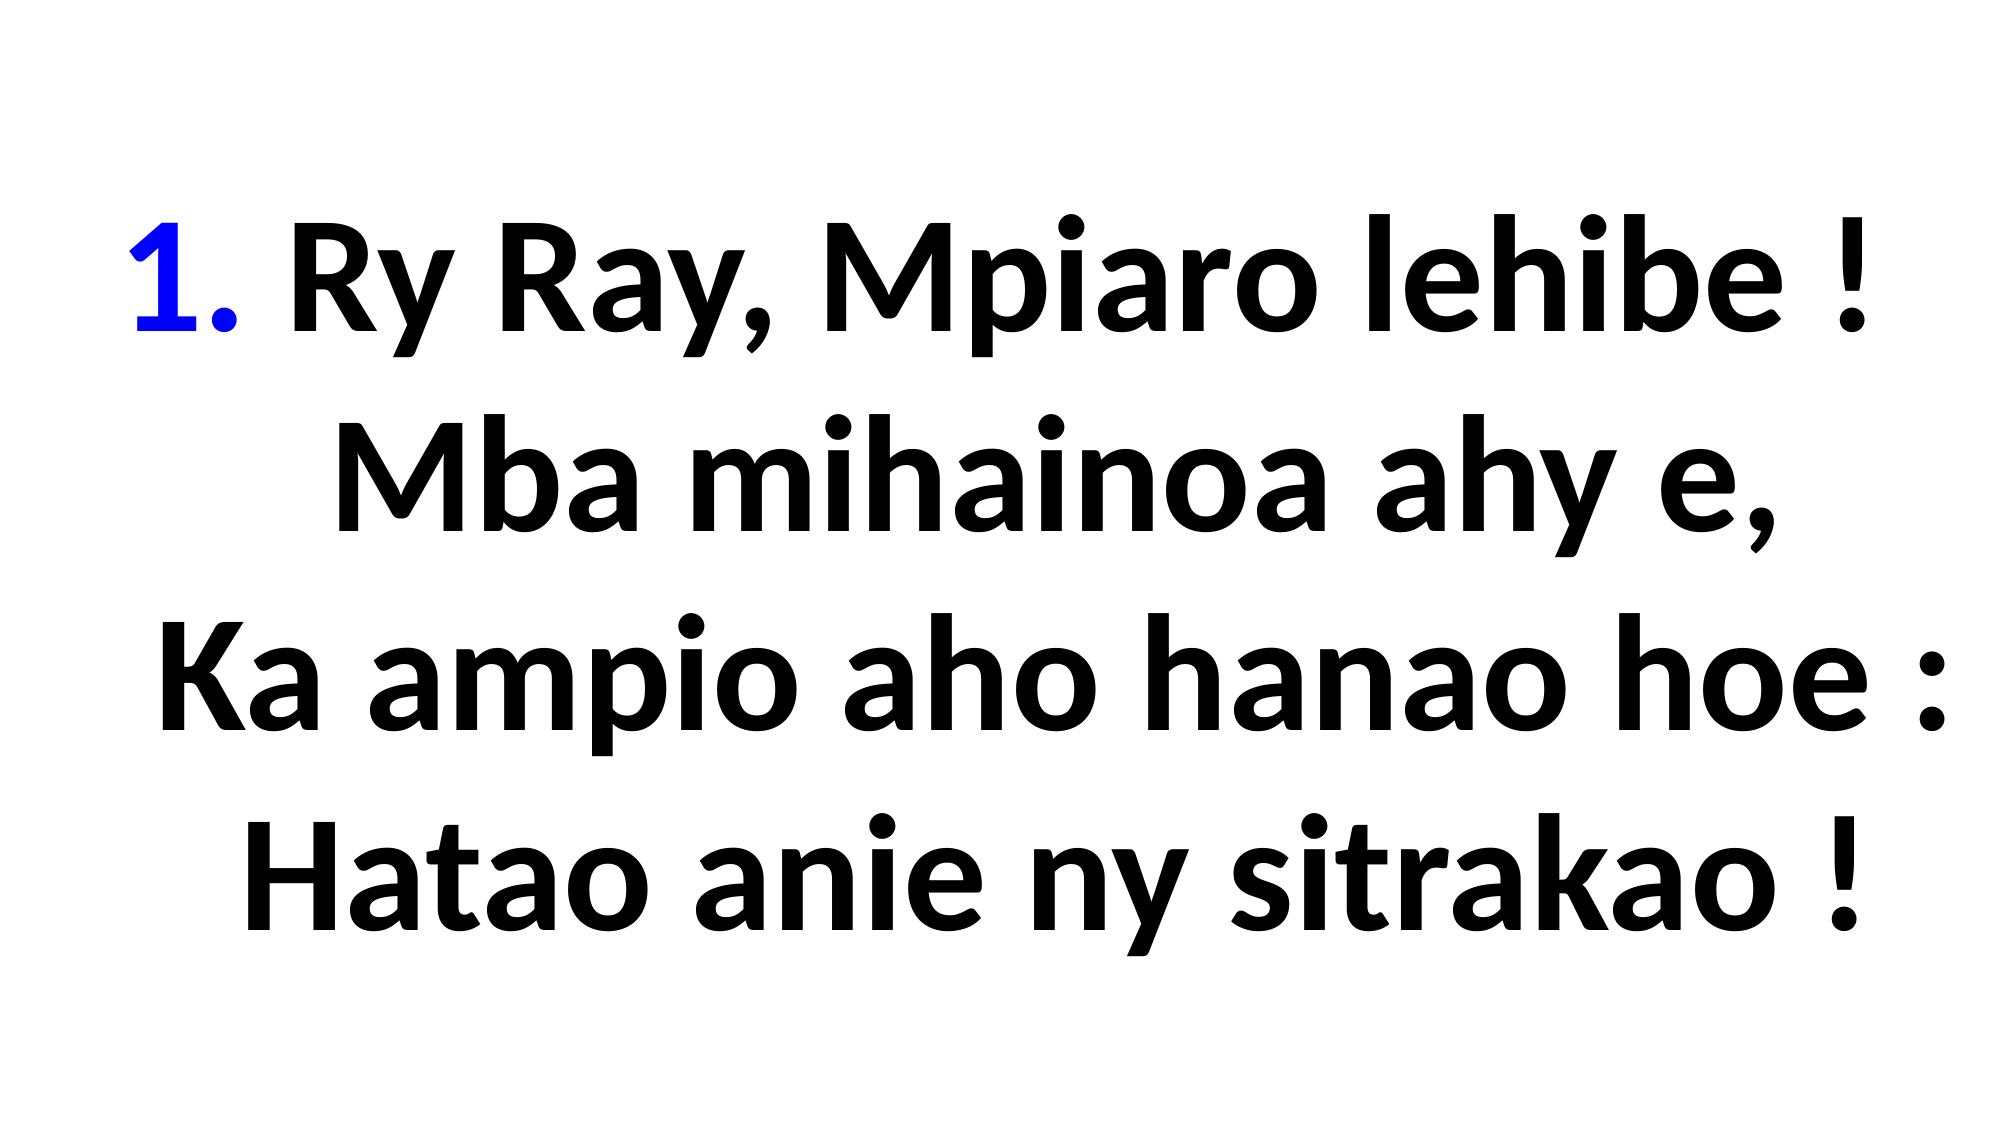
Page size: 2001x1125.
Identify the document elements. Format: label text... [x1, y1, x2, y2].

text_box 1. Ry Ray, Mpiaro lehibe ! Mba mihainoa ahy e, Ka ampio aho hanao hoe : Hatao anie ny sitrakao ! [0, 156, 2000, 972]
